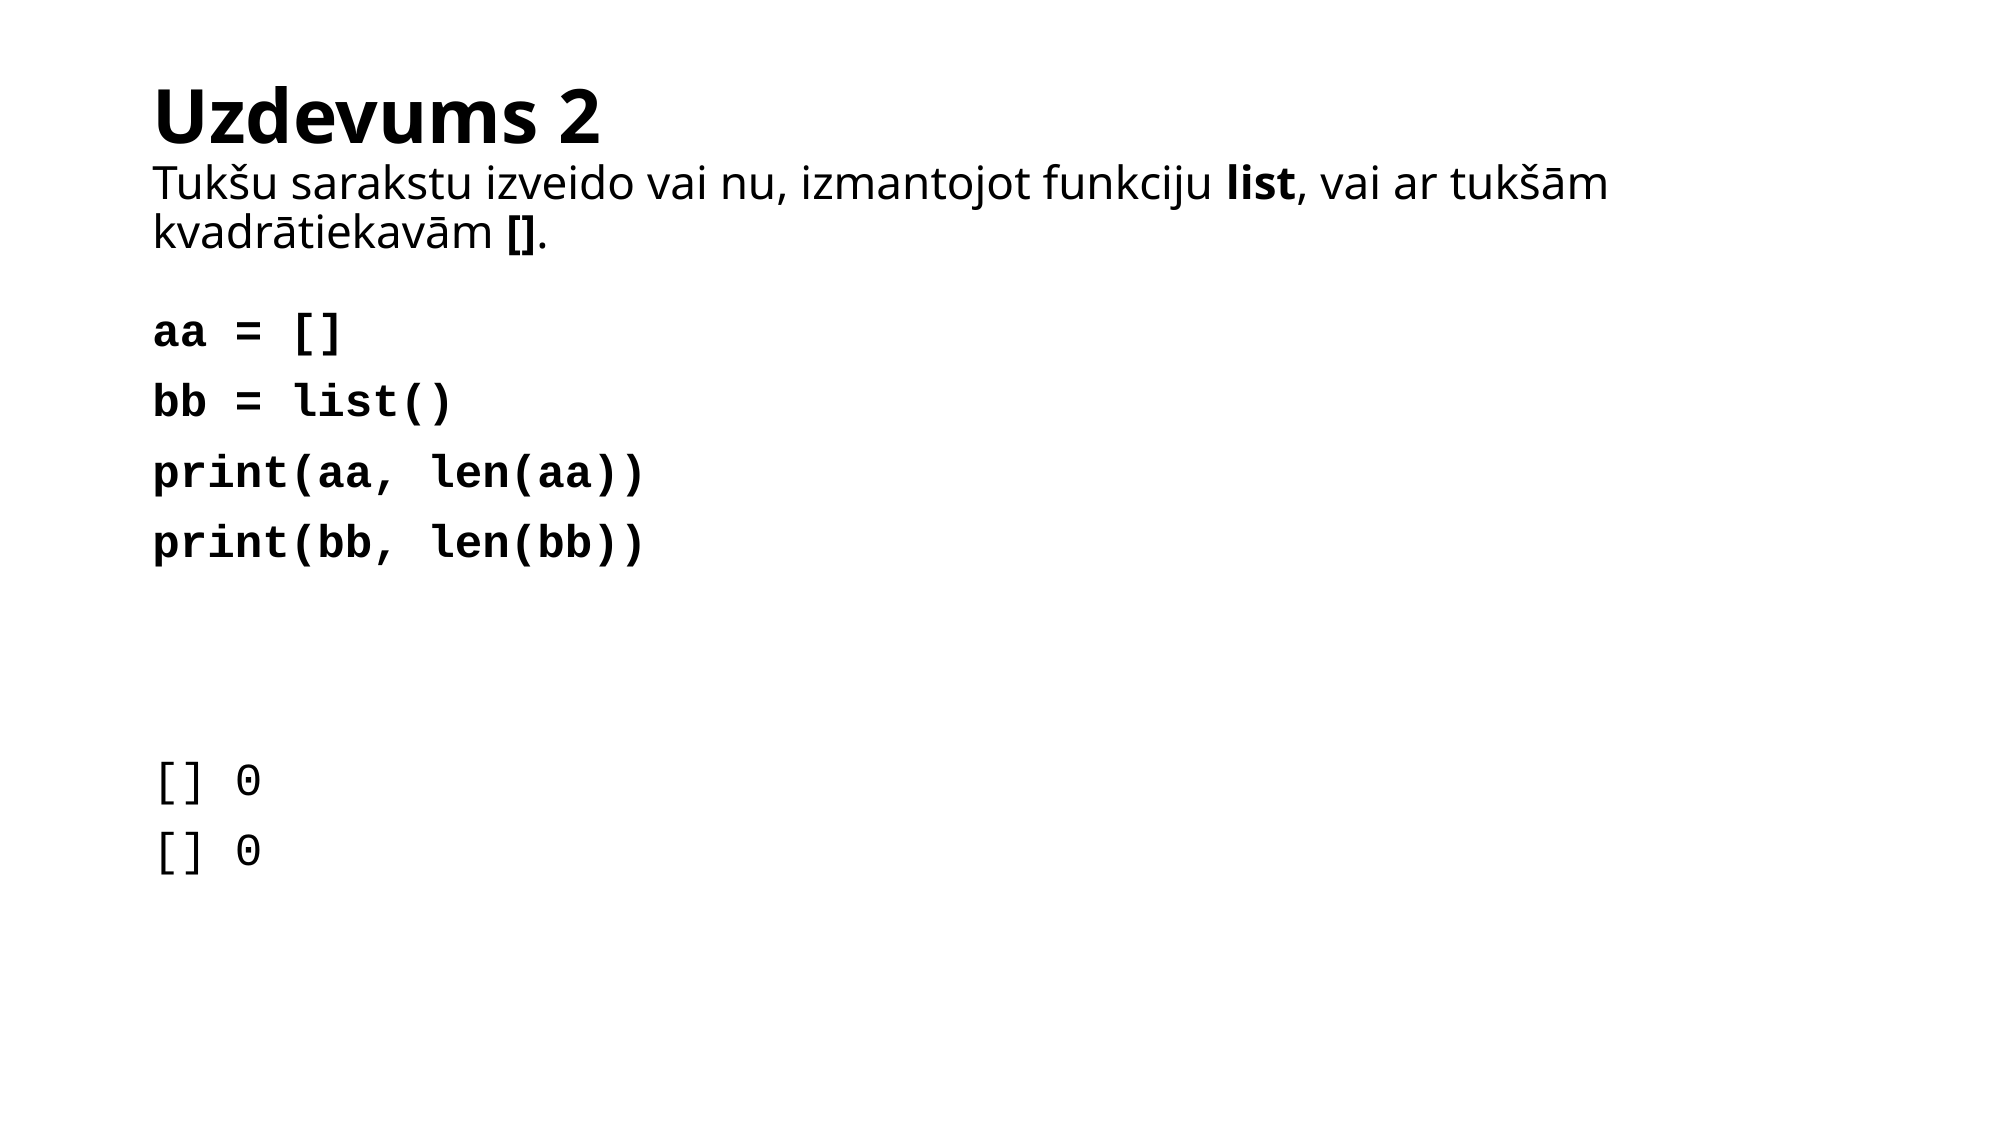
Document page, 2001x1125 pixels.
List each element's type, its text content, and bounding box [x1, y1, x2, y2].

list aa = [] bb = list() print(aa, len(aa)) print(bb, len(bb)) [] 0 [] 0 [137, 299, 1863, 1014]
title Uzdevums 2 Tukšu sarakstu izveido vai nu, izmantojot funkciju list, vai ar tukšām kvadrātiekavām []. [137, 59, 1863, 278]
